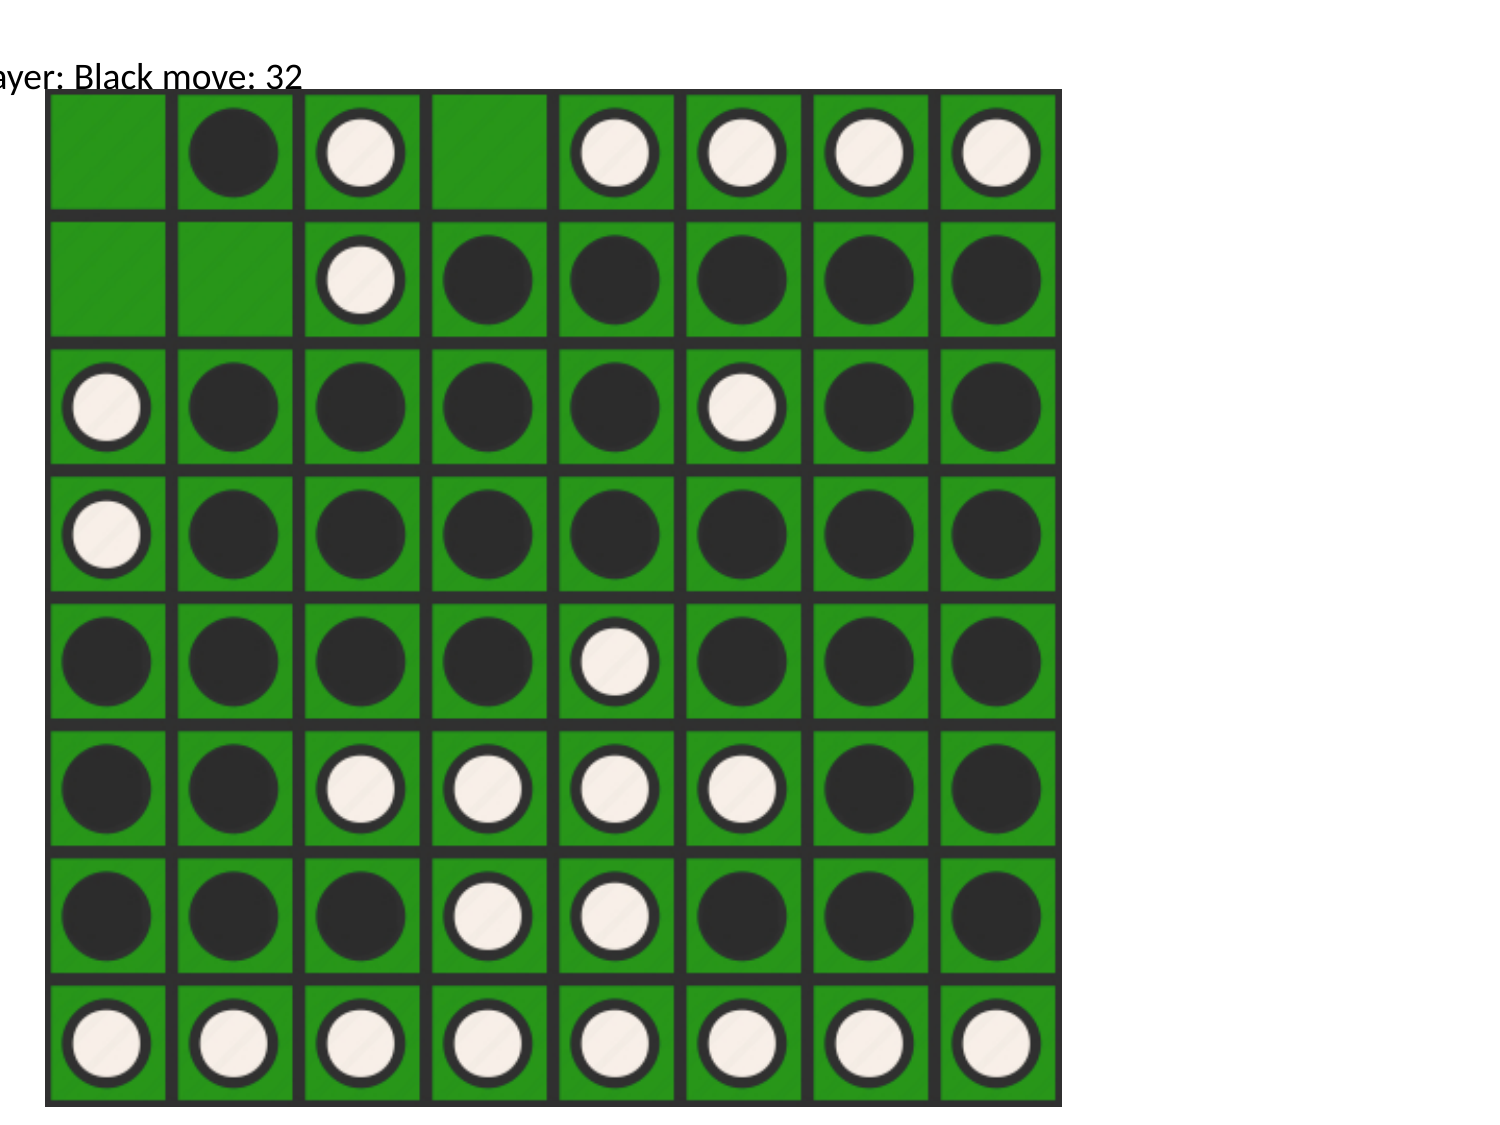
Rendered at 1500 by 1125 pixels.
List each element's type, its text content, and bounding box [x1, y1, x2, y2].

picture [44, 89, 1062, 1107]
text_box turn: 57 player: Black move: 32 [0, 44, 319, 105]
